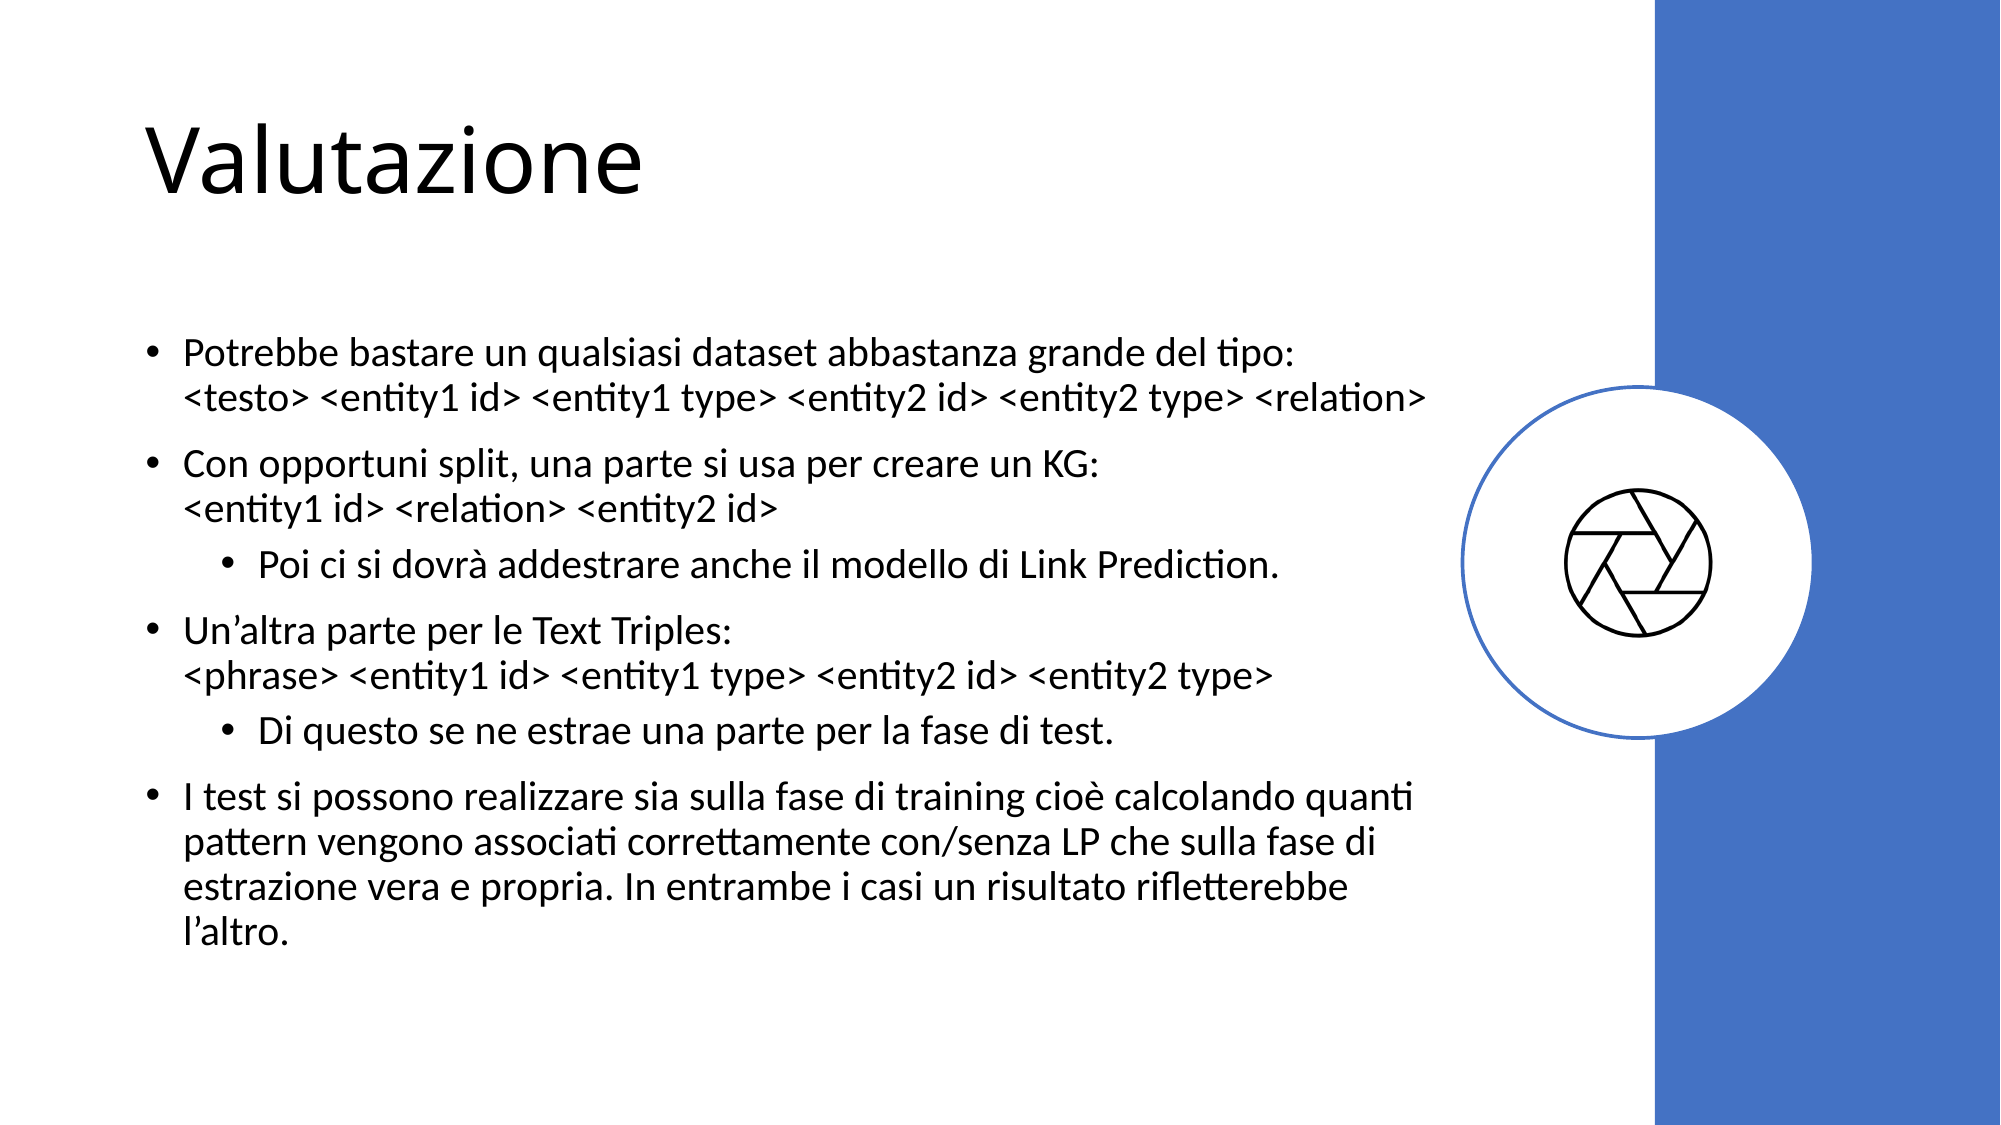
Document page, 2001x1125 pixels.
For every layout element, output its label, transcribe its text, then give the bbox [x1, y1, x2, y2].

text_box [1461, 385, 1815, 740]
list Potrebbe bastare un qualsiasi dataset abbastanza grande del tipo: <testo> <entity1 id> <entity1 type> <entity2 id> <entity2 type> <relation> Con opportuni split, una parte si usa per creare un KG: <entity1 id> <relation> <entity2 id> Poi ci si dovrà addestrare anche il modello di Link Prediction. Un’altra parte per le Text Triples: <phrase> <entity1 id> <entity1 type> <entity2 id> <entity2 type> Di questo se ne estrae una parte per la fase di test. I test si possono realizzare sia sulla fase di training cioè calcolando quanti pattern vengono associati correttamente con/senza LP che sulla fase di estrazione vera e propria. In entrambe i casi un risultato rifletterebbe l’altro. [130, 263, 1469, 1023]
picture [1544, 468, 1732, 657]
text_box [1654, 0, 2000, 1125]
title Valutazione [130, 65, 1357, 263]
